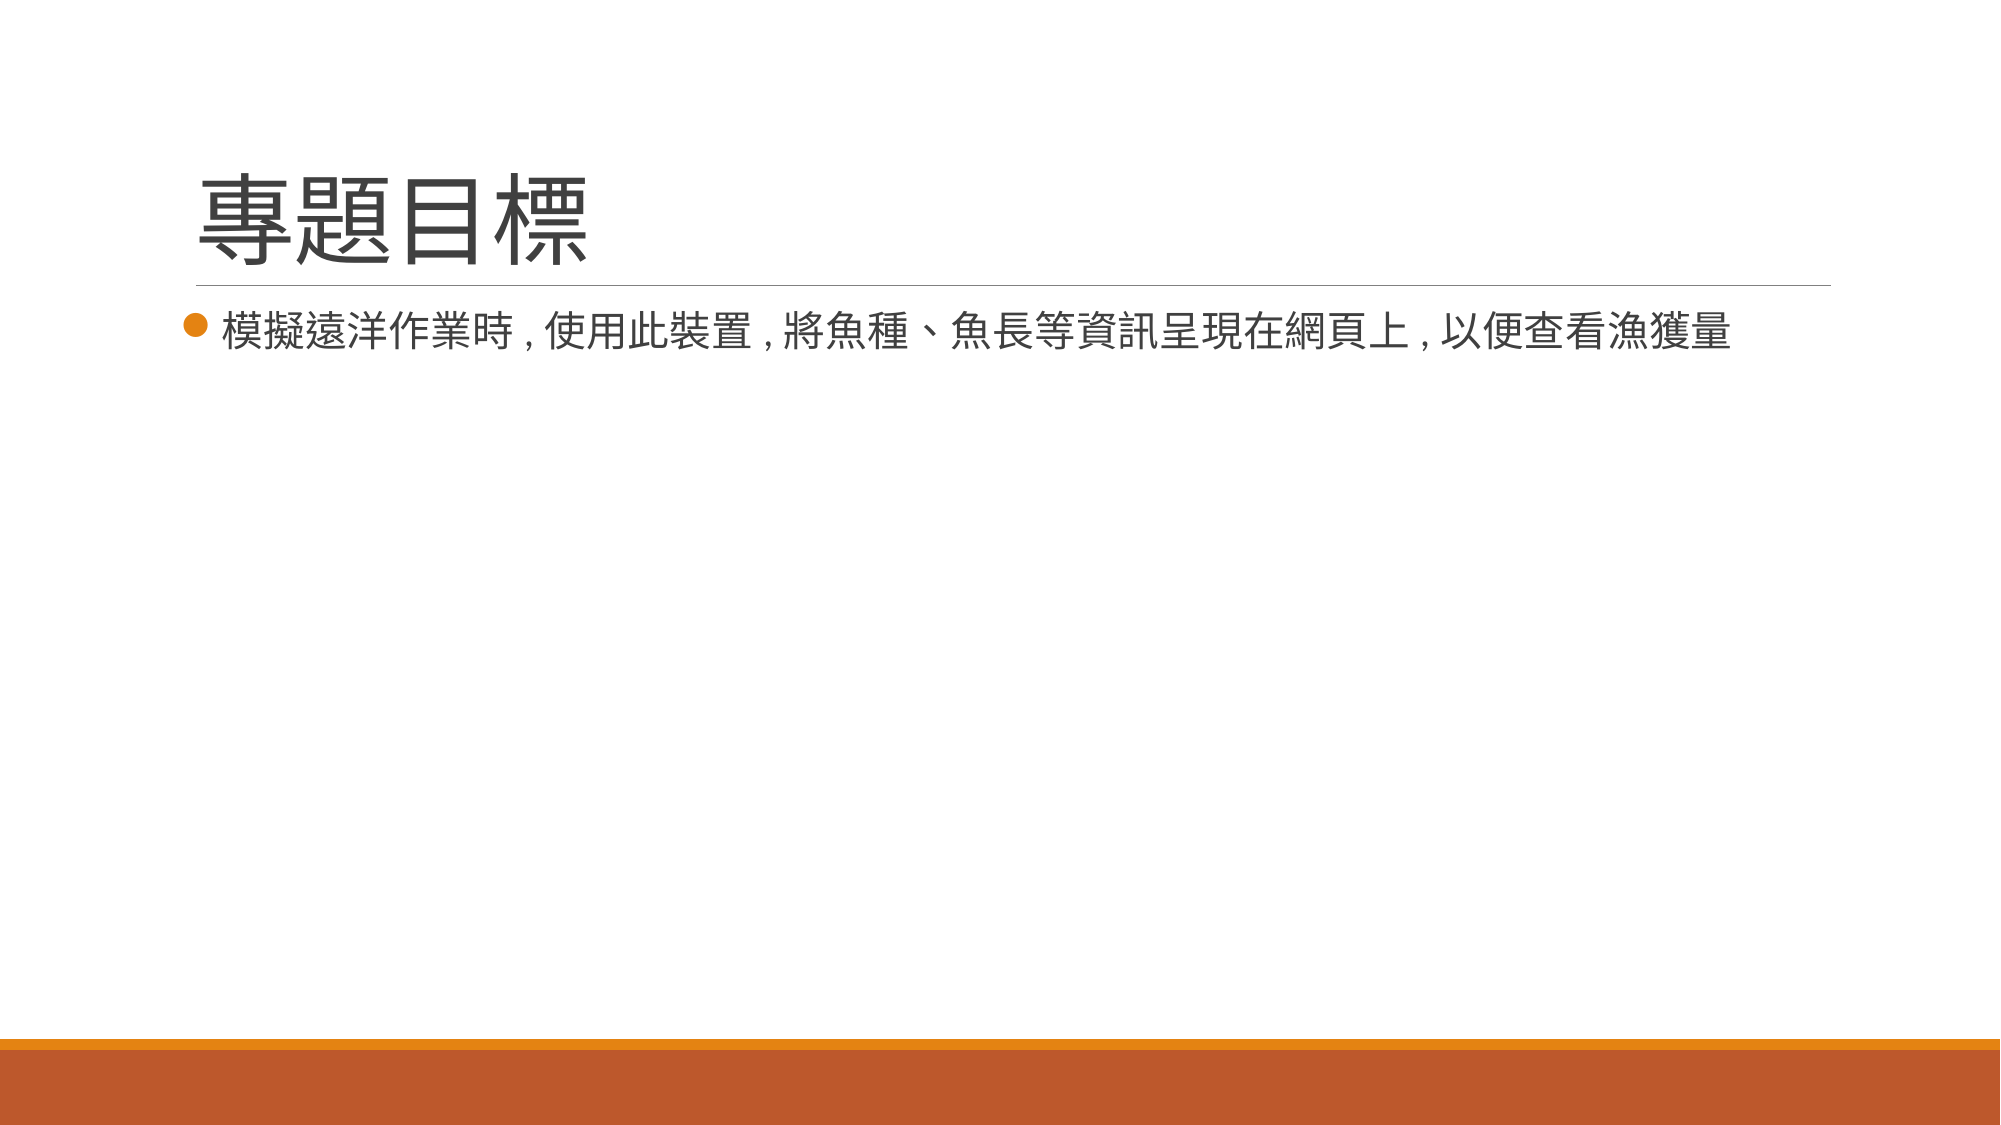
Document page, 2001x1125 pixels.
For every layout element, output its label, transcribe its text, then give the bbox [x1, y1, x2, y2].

list 模擬遠洋作業時,使用此裝置,將魚種、魚長等資訊呈現在網頁上,以便查看漁獲量 [180, 302, 1830, 963]
title 專題目標 [180, 47, 1830, 285]
